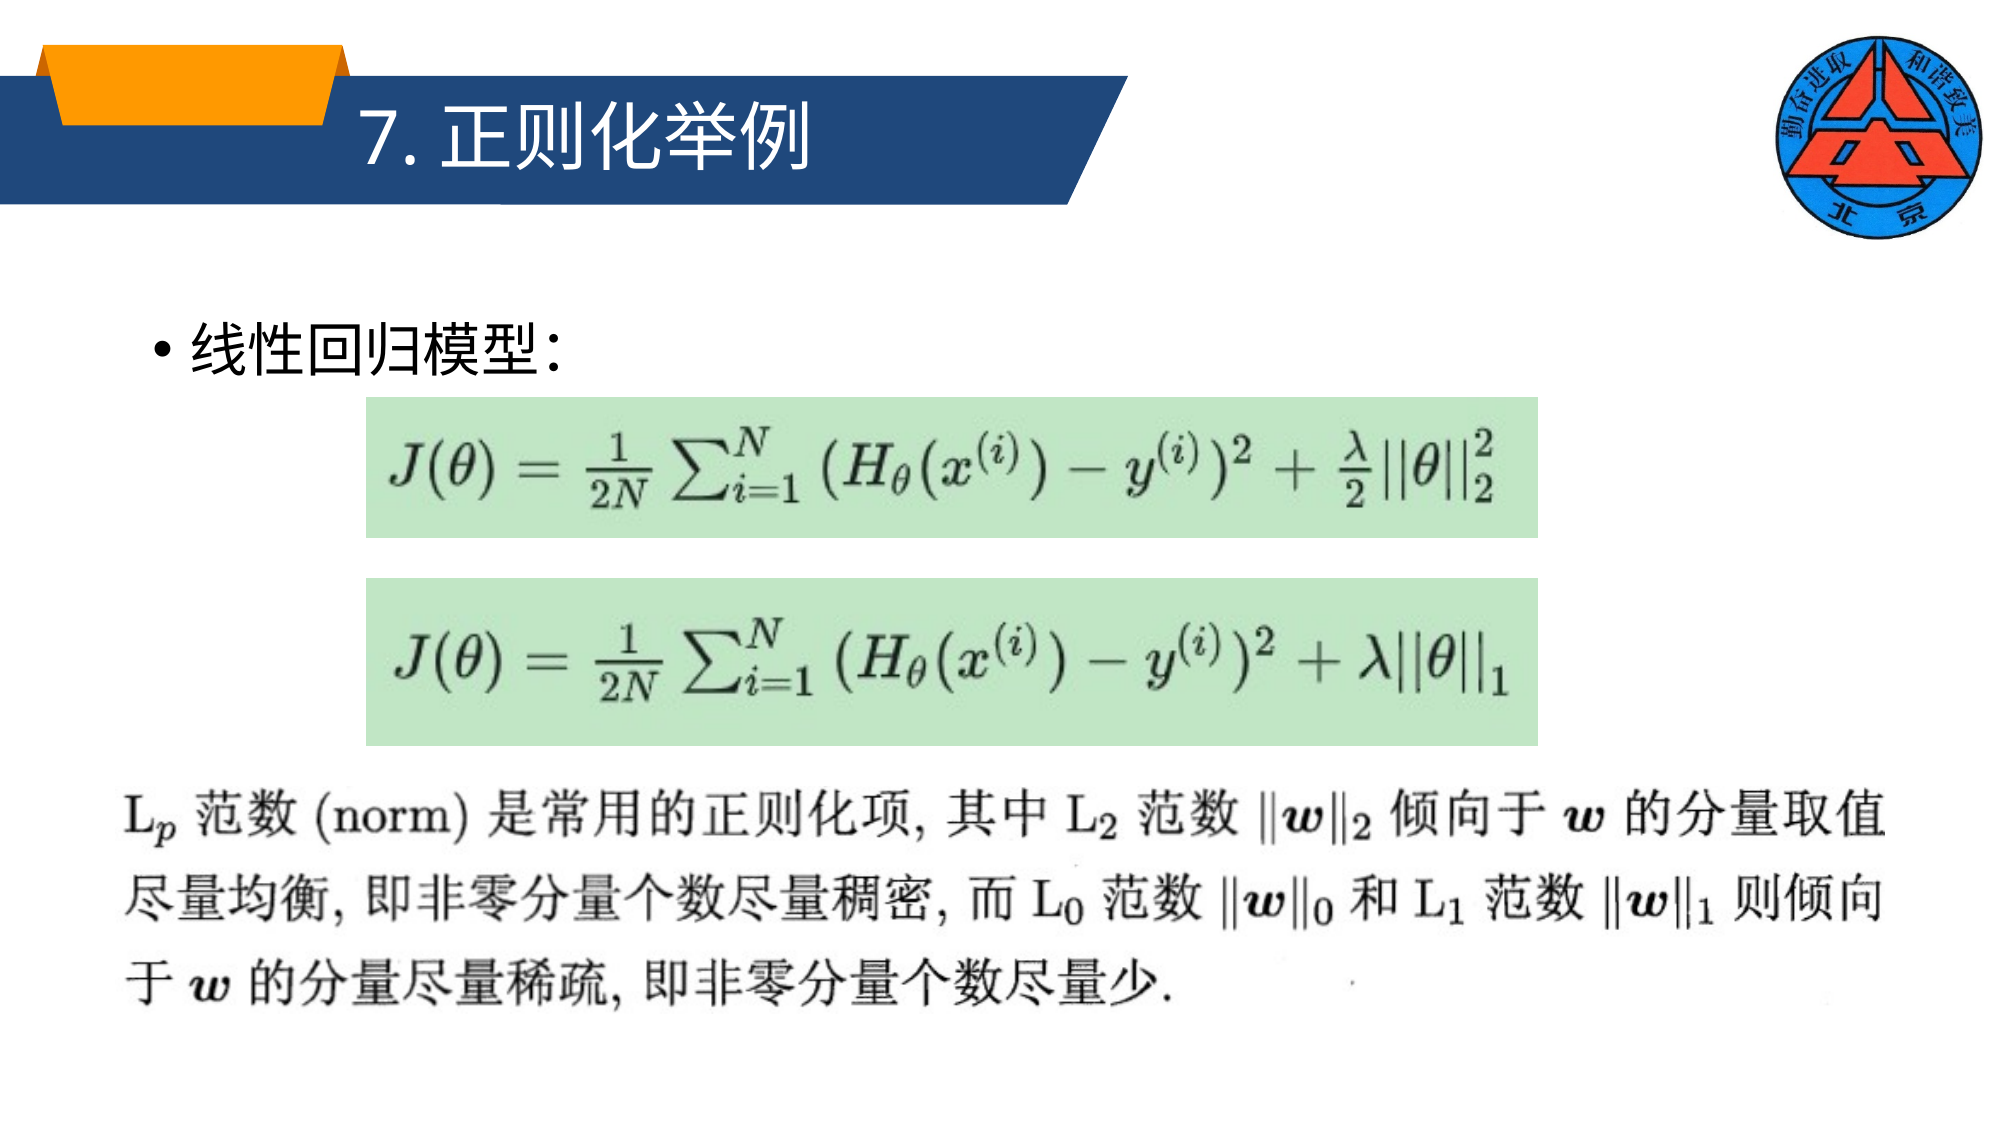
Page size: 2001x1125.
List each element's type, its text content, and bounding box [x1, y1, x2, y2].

picture [366, 397, 1538, 538]
list 线性回归模型： [137, 270, 1863, 786]
picture [115, 786, 1885, 1014]
title 7.正则化举例 [342, 75, 1296, 205]
picture [366, 578, 1538, 746]
picture [1773, 33, 1984, 240]
